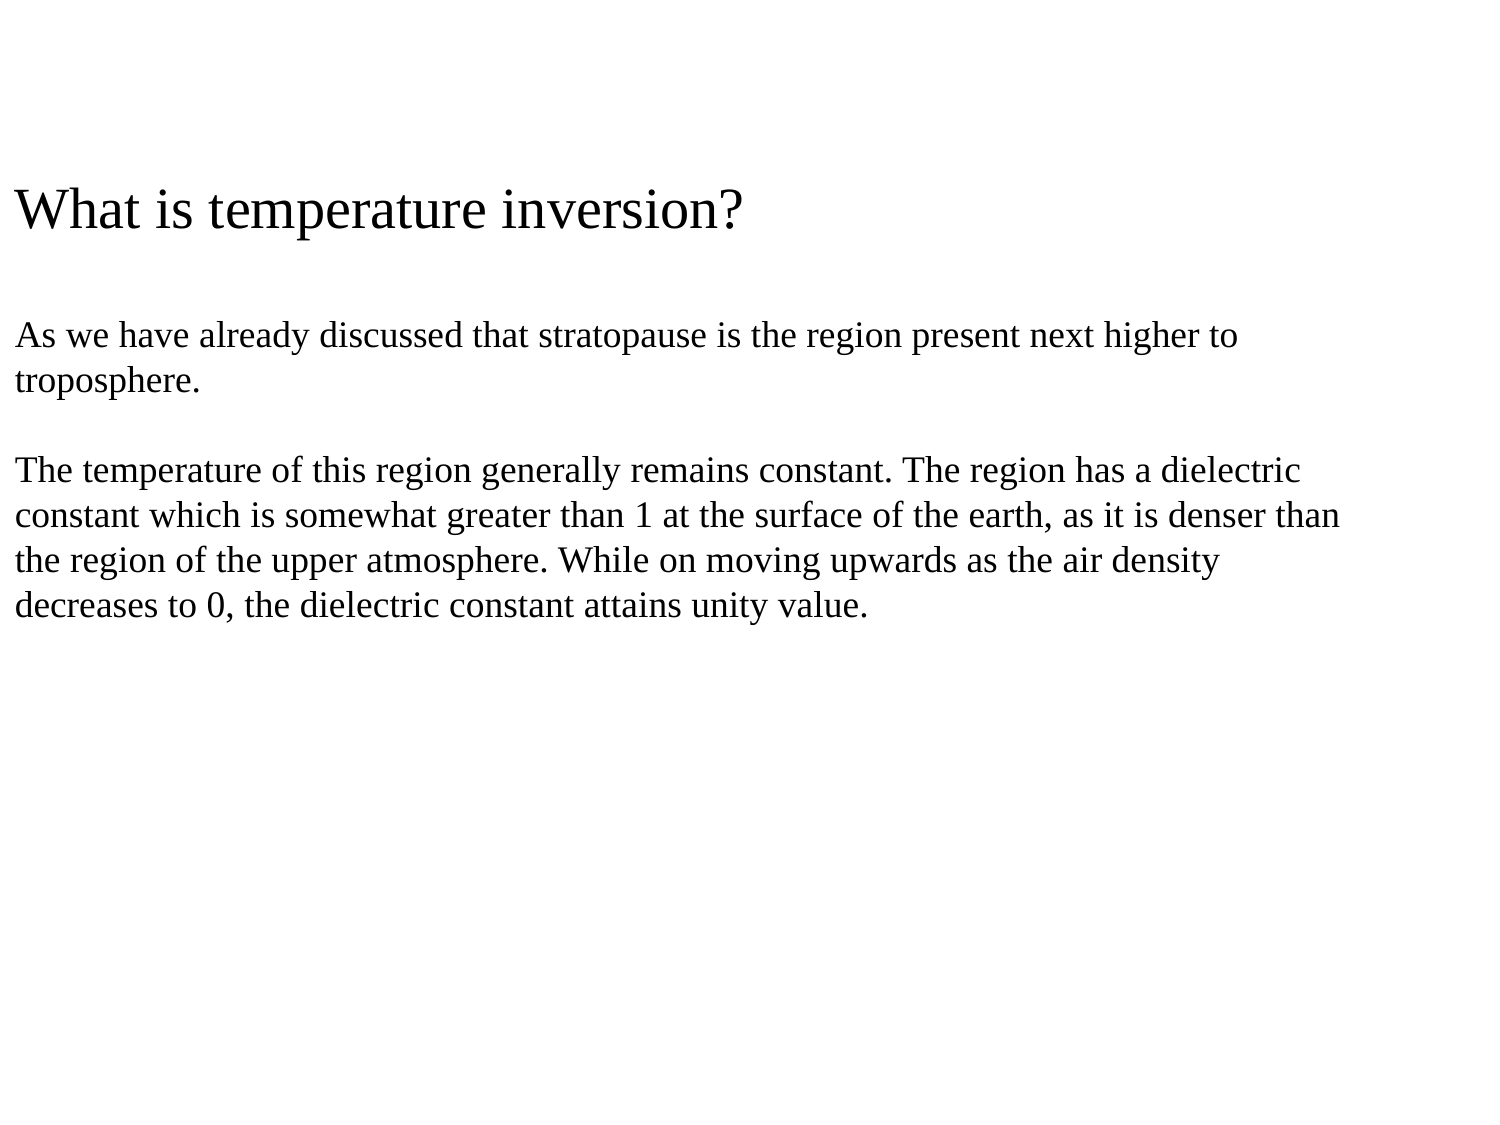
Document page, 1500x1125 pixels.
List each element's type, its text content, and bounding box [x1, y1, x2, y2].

text_box What is temperature inversion? As we have already discussed that stratopause is the region present next higher to troposphere. The temperature of this region generally remains constant. The region has a dielectric constant which is somewhat greater than 1 at the surface of the earth, as it is denser than the region of the upper atmosphere. While on moving upwards as the air density decreases to 0, the dielectric constant attains unity value. [0, 162, 1388, 633]
